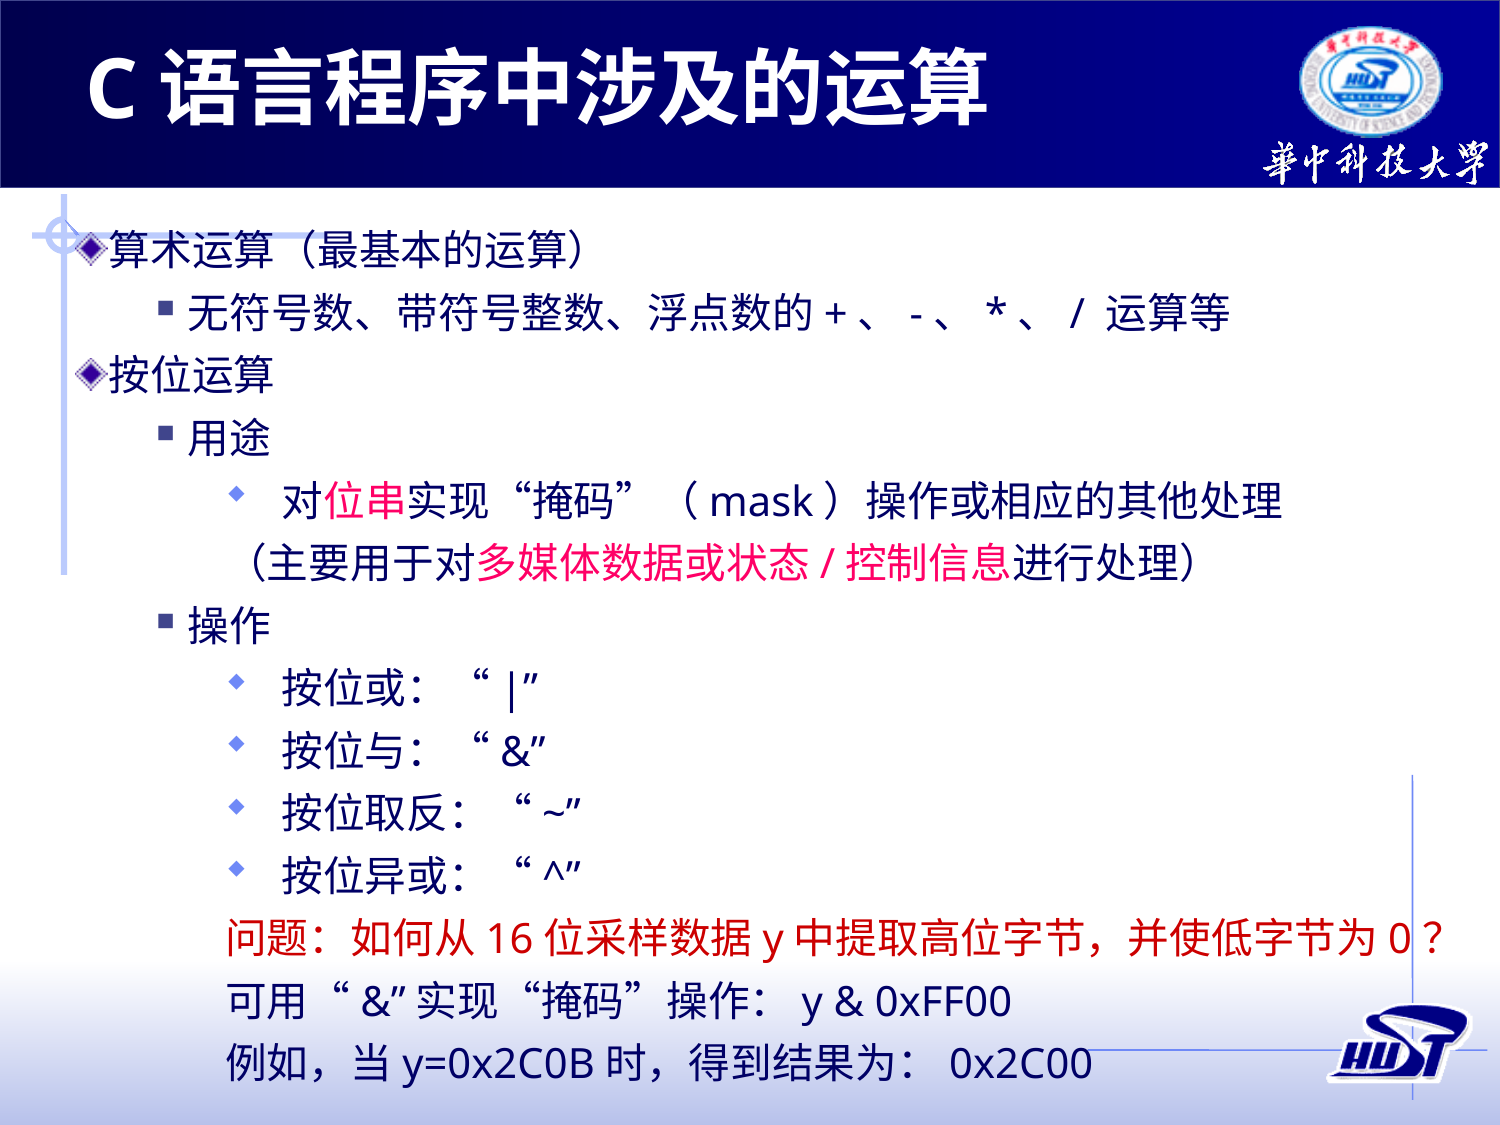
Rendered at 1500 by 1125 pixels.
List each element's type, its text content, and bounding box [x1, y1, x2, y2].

picture [75, 358, 108, 391]
title C语言程序中涉及的运算 [74, 30, 1426, 219]
list 算术运算（最基本的运算） 无符号数、带符号整数、浮点数的+、-、*、/ 运算等 按位运算 用途 对位串实现“掩码”（mask）操作或相应的其他处理 （主要用于对多媒体数据或状态/控制信息进行处理） 操作 按位或：“|” 按位与：“&” 按位取反：“~” 按位异或：“^” 问题：如何从16位采样数据y中提取高位字节，并使低字节为0？ 可用“&”实现“掩码”操作：y & 0xFF00 例如，当y=0x2C0B时，得到结果为：0x2C00 [64, 219, 1500, 1092]
picture [1299, 26, 1443, 138]
picture [1426, 140, 1488, 185]
picture [75, 232, 108, 266]
